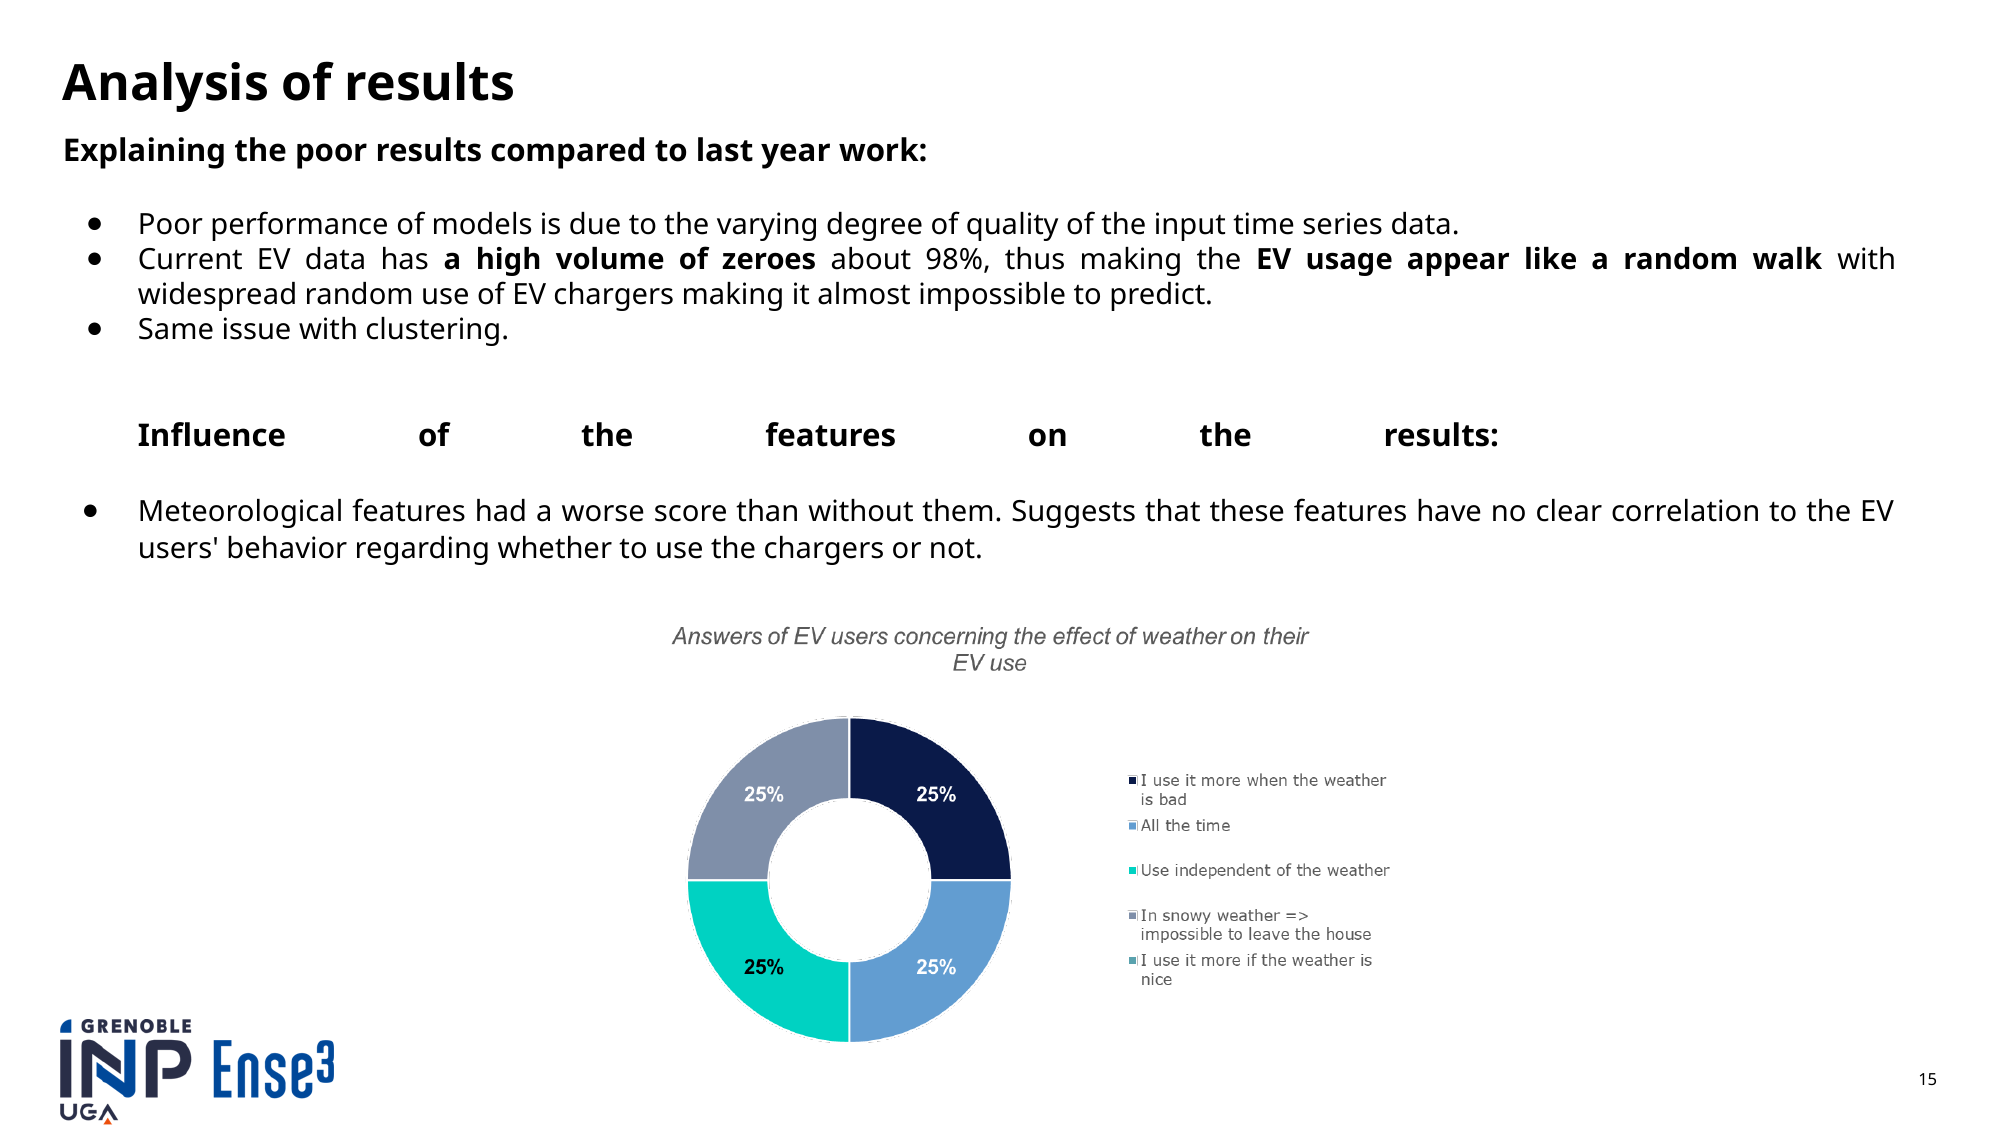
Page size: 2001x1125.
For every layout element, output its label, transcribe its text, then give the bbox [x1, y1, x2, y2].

list Explaining the poor results compared to last year work: Poor performance of models is due to the varying degree of quality of the input time series data. Current EV data has a high volume of zeroes about 98%, thus making the EV usage appear like a random walk with widespread random use of EV chargers making it almost impossible to predict. Same issue with clustering. Influence of the features on the results: Meteorological features had a worse score than without them. Suggests that these features have no clear correlation to the EV users' behavior regarding whether to use the chargers or not. [63, 130, 1897, 599]
picture [60, 1018, 334, 1125]
picture [576, 612, 1402, 1082]
title Analysis of results [63, 62, 1937, 143]
